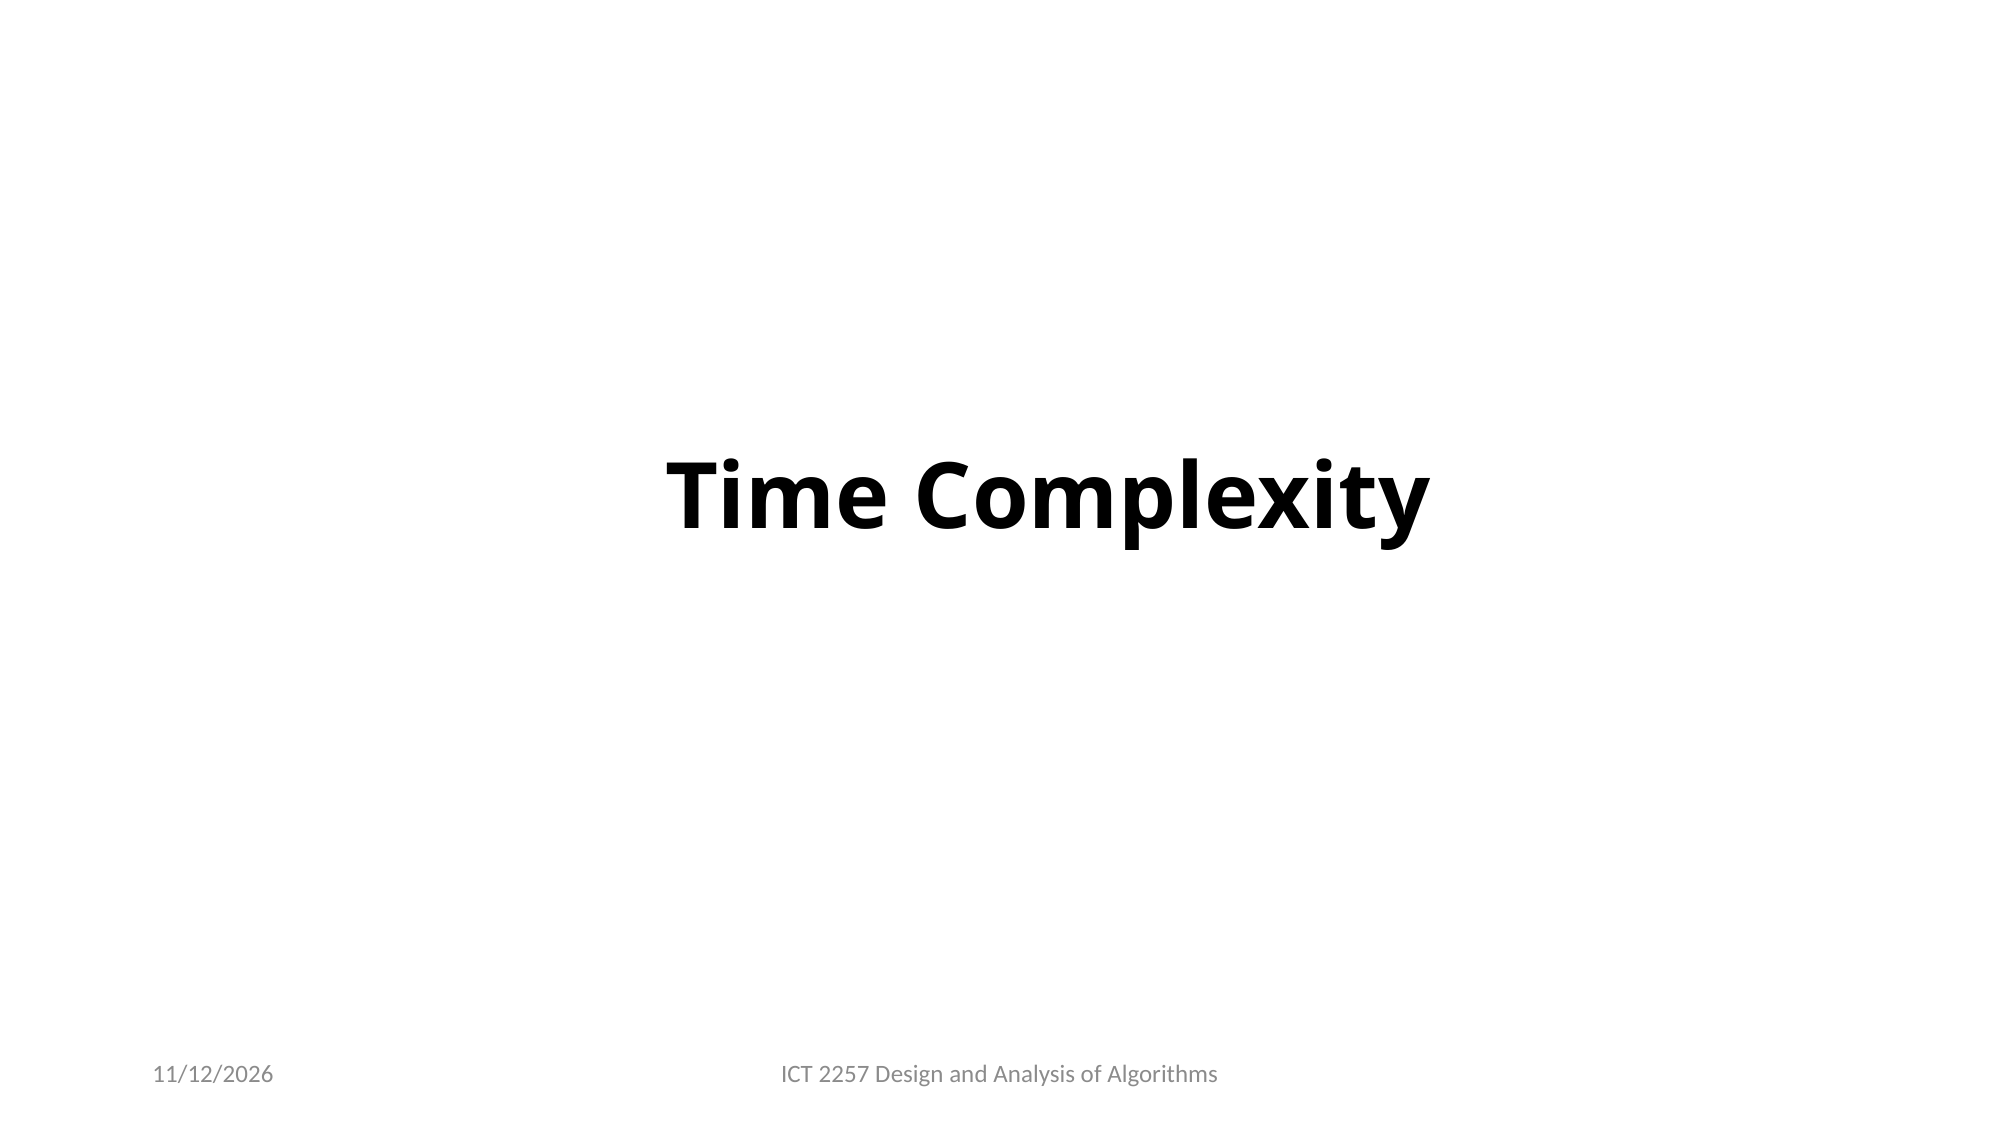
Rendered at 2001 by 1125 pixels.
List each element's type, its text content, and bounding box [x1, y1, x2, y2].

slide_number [137, 1042, 588, 1103]
title Time Complexity [185, 390, 1911, 608]
footer ICT 2257 Design and Analysis of Algorithms [662, 1042, 1338, 1103]
